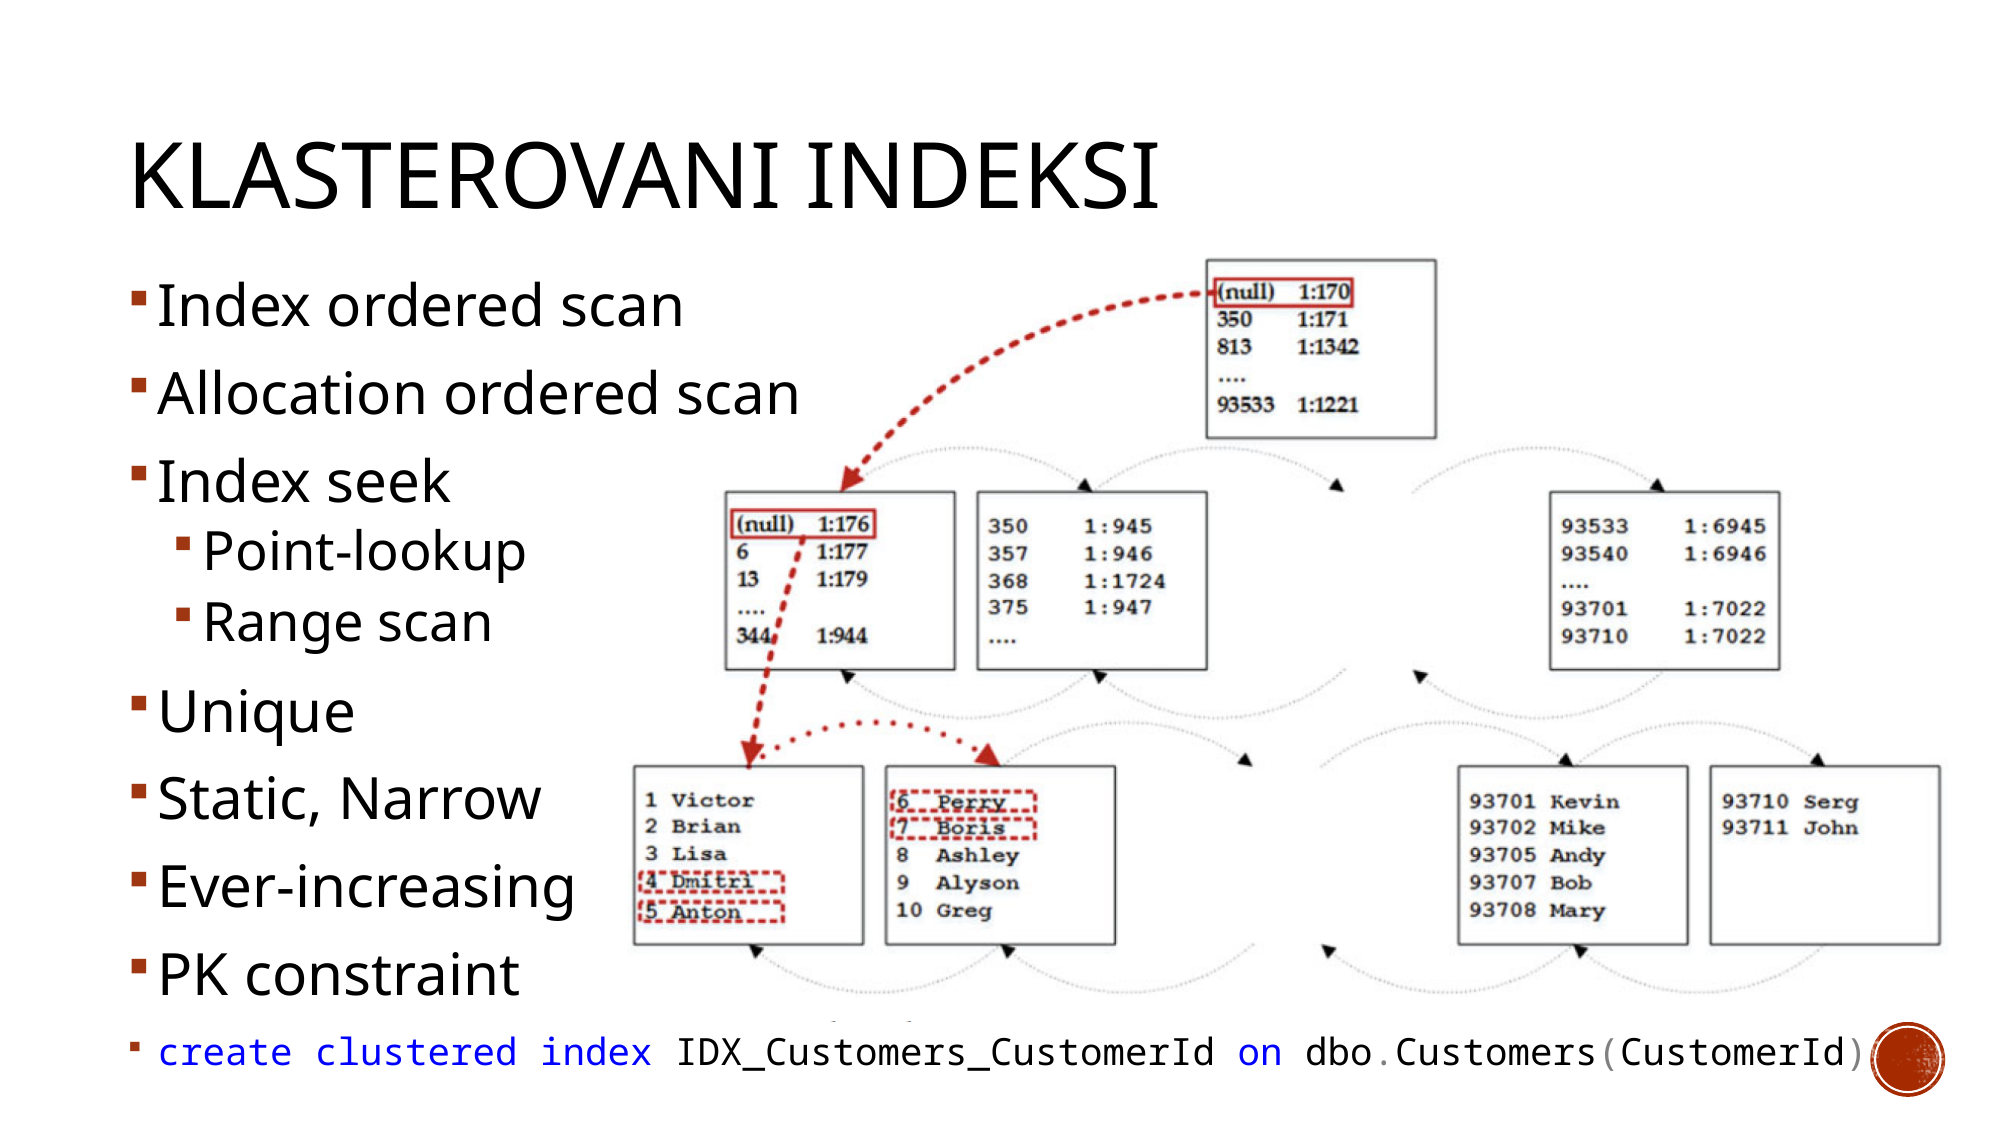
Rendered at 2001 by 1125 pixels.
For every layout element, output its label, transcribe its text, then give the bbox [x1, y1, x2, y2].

picture [590, 247, 2000, 1022]
title Klasterovani indeksi [112, 47, 1763, 268]
list Index ordered scan Allocation ordered scan Index seek Point-lookup Range scan Unique Static, Narrow Ever-increasing PK constraint create clustered index IDX_Customers_CustomerId on dbo.Customers(CustomerId) [112, 268, 1888, 1100]
